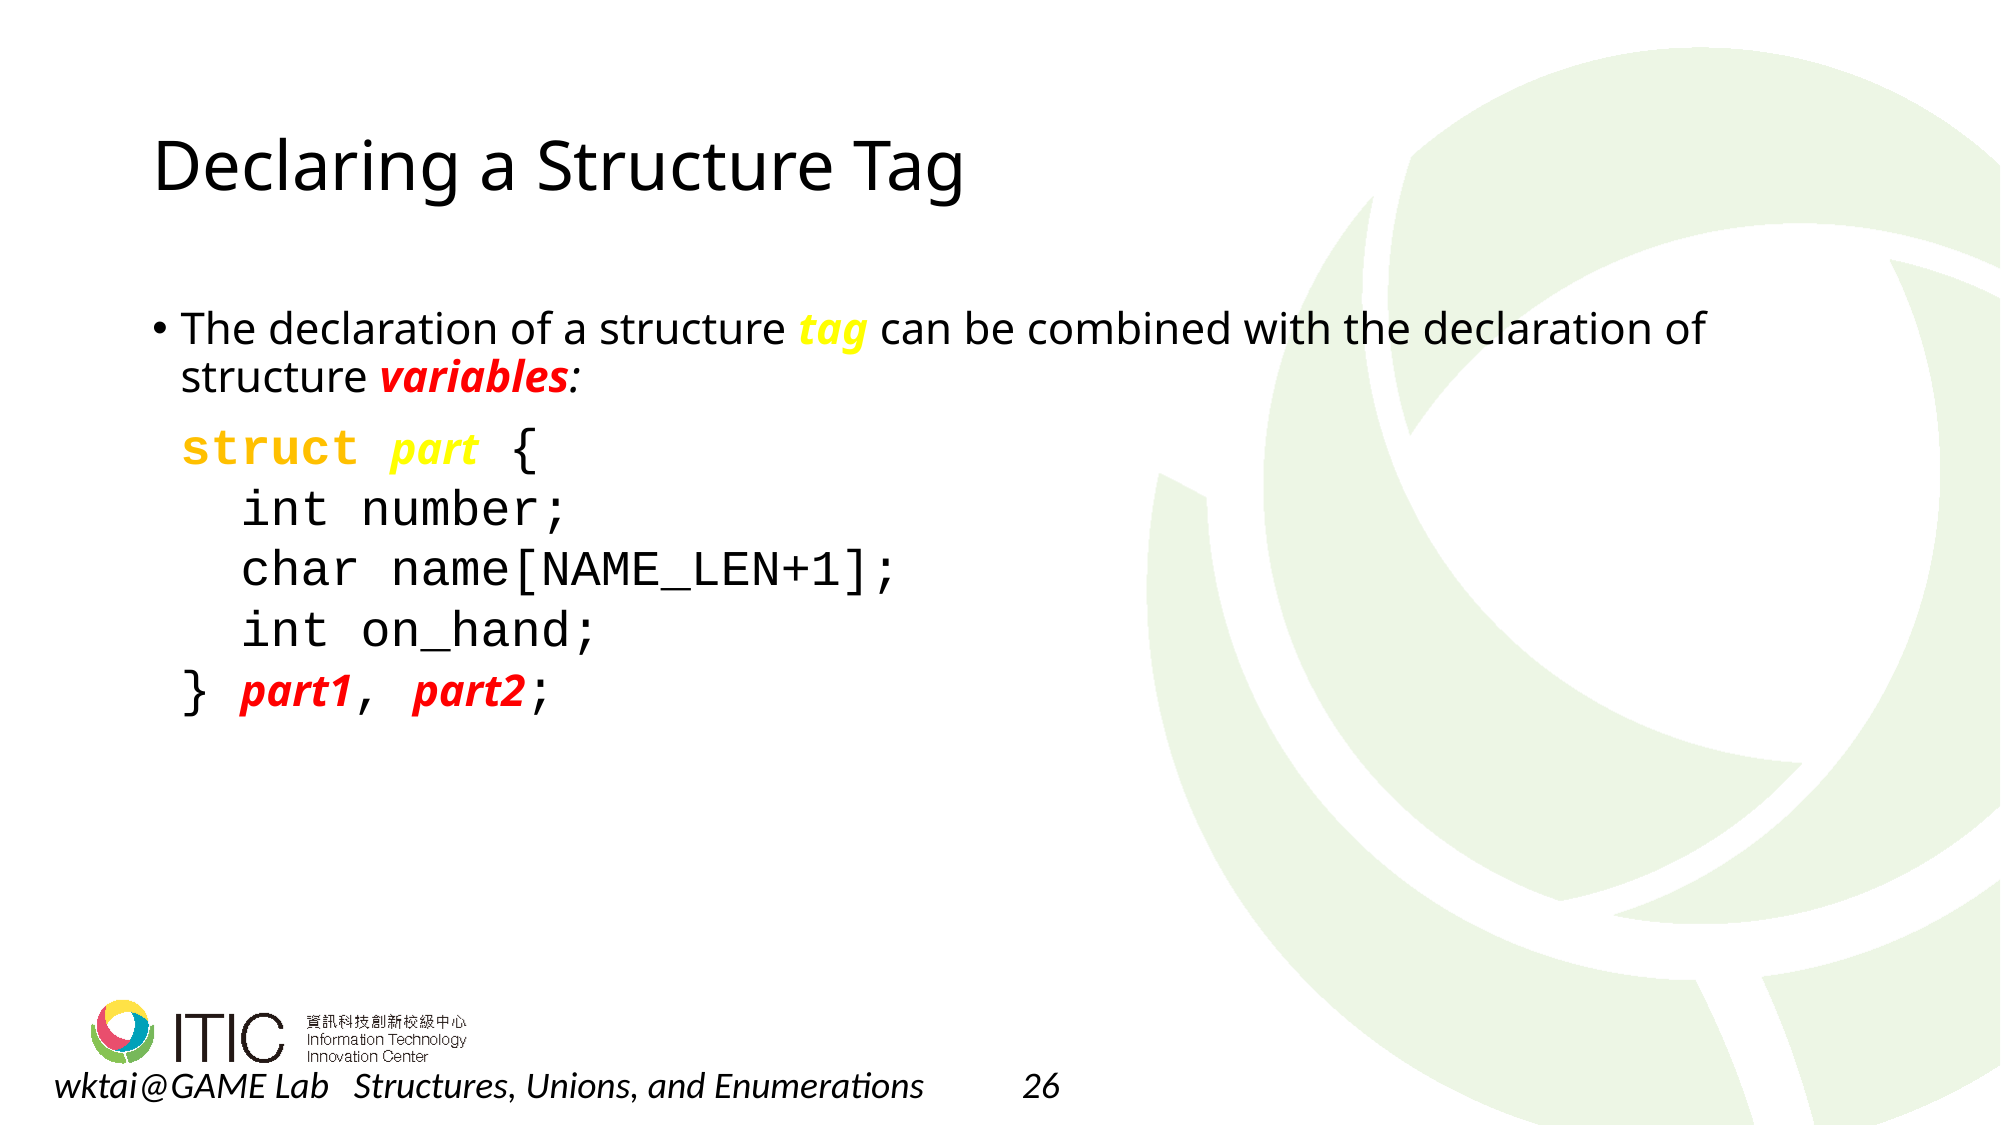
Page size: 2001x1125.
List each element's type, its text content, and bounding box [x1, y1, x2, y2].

list The declaration of a structure tag can be combined with the declaration of structure variables: struct part { int number; char name[NAME_LEN+1]; int on_hand; } part1, part2; [137, 299, 1863, 1014]
title Declaring a Structure Tag [137, 59, 1863, 278]
picture [0, 0, 2001, 1125]
